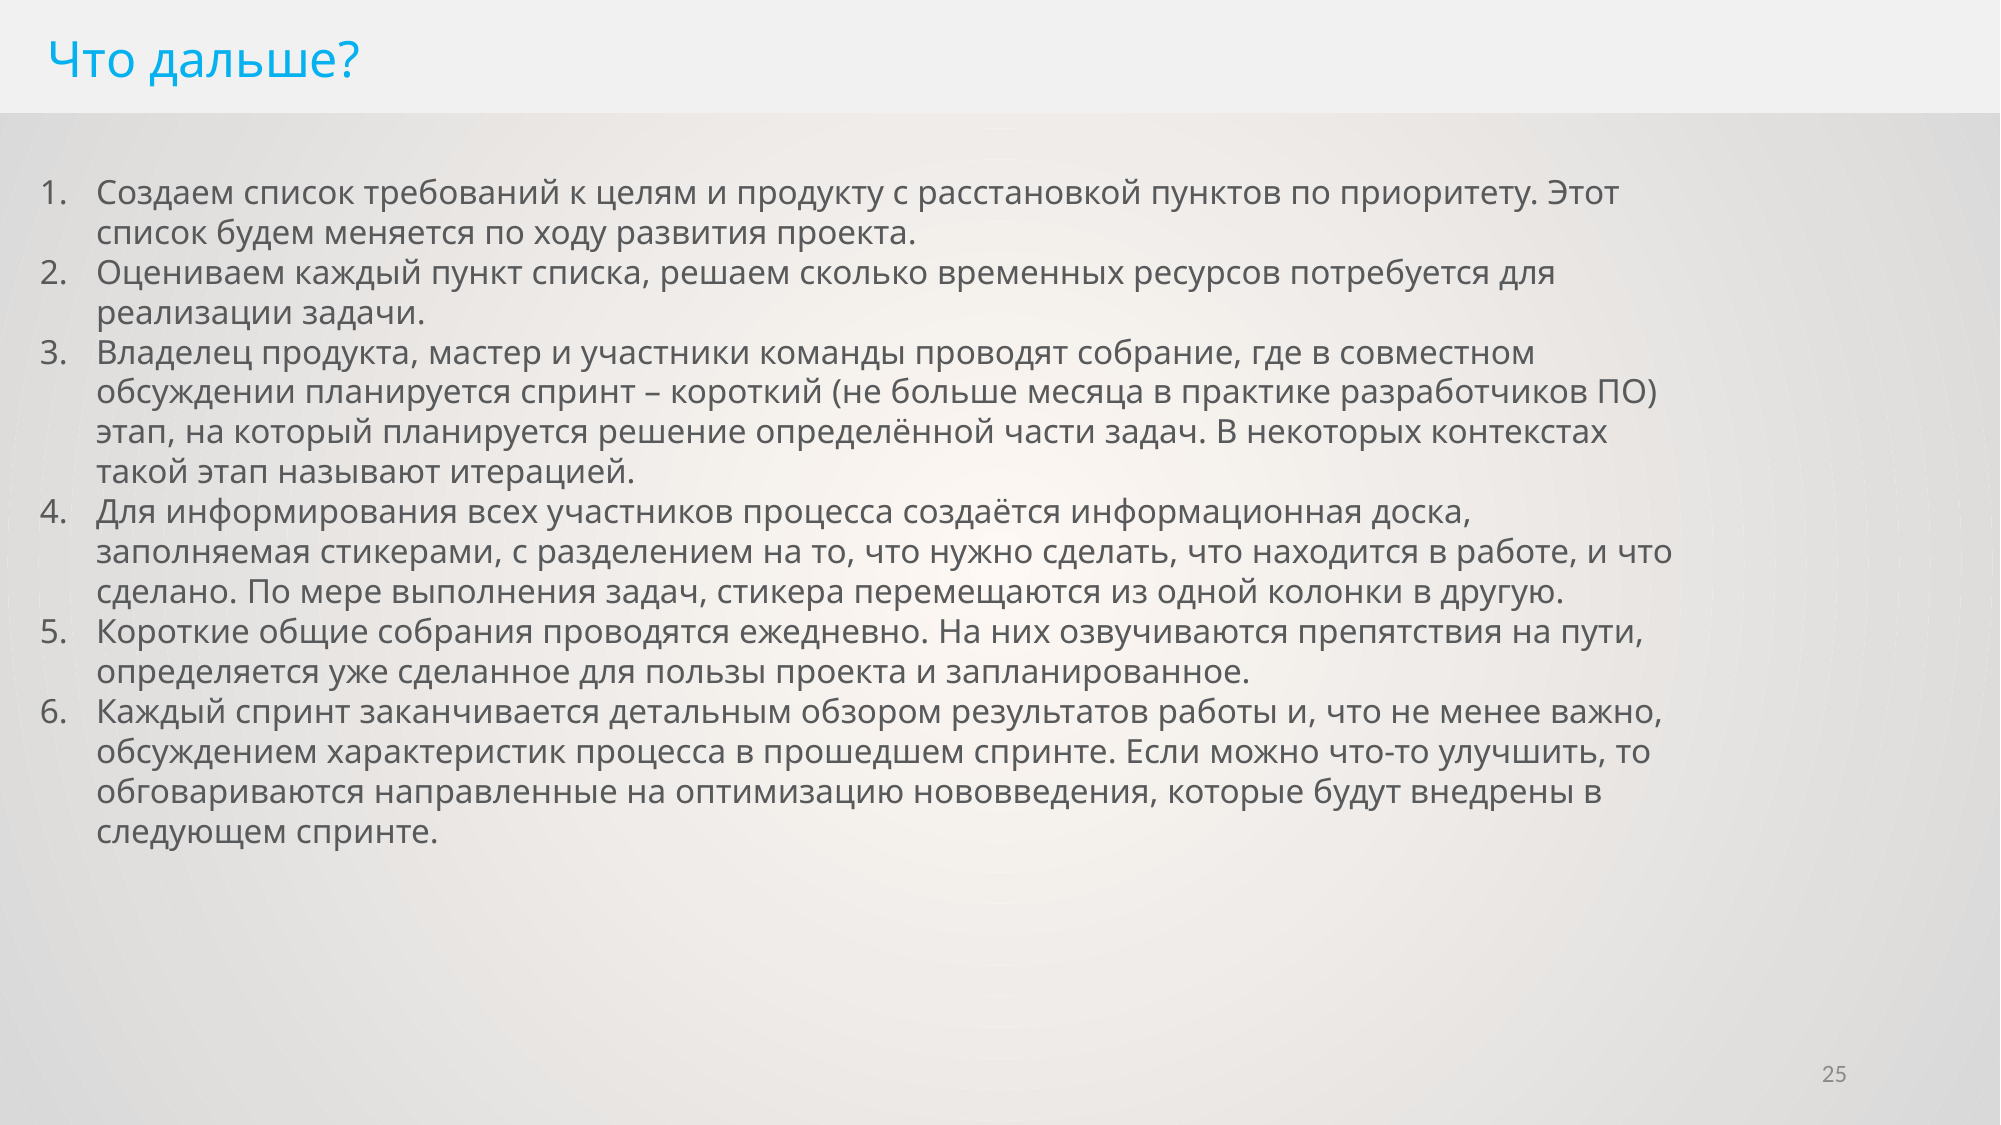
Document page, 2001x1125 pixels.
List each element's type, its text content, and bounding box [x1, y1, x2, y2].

slide_number 25 [1412, 1042, 1863, 1103]
text_box Создаем список требований к целям и продукту с расстановкой пунктов по приоритету. Этот список будем меняется по ходу развития проекта. Оцениваем каждый пункт списка, решаем сколько временных ресурсов потребуется для реализации задачи. Владелец продукта, мастер и участники команды проводят собрание, где в совместном обсуждении планируется спринт – короткий (не больше месяца в практике разработчиков ПО) этап, на который планируется решение определённой части задач. В некоторых контекстах такой этап называют итерацией. Для информирования всех участников процесса создаётся информационная доска, заполняемая стикерами, с разделением на то, что нужно сделать, что находится в работе, и что сделано. По мере выполнения задач, стикера перемещаются из одной колонки в другую. Короткие общие собрания проводятся ежедневно. На них озвучиваются препятствия на пути, определяется уже сделанное для пользы проекта и запланированное. Каждый спринт заканчивается детальным обзором результатов работы и, что не менее важно, обсуждением характеристик процесса в прошедшем спринте. Если можно что-то улучшить, то обговариваются направленные на оптимизацию нововведения, которые будут внедрены в следующем спринте. [25, 163, 1703, 858]
picture [0, 0, 2000, 113]
